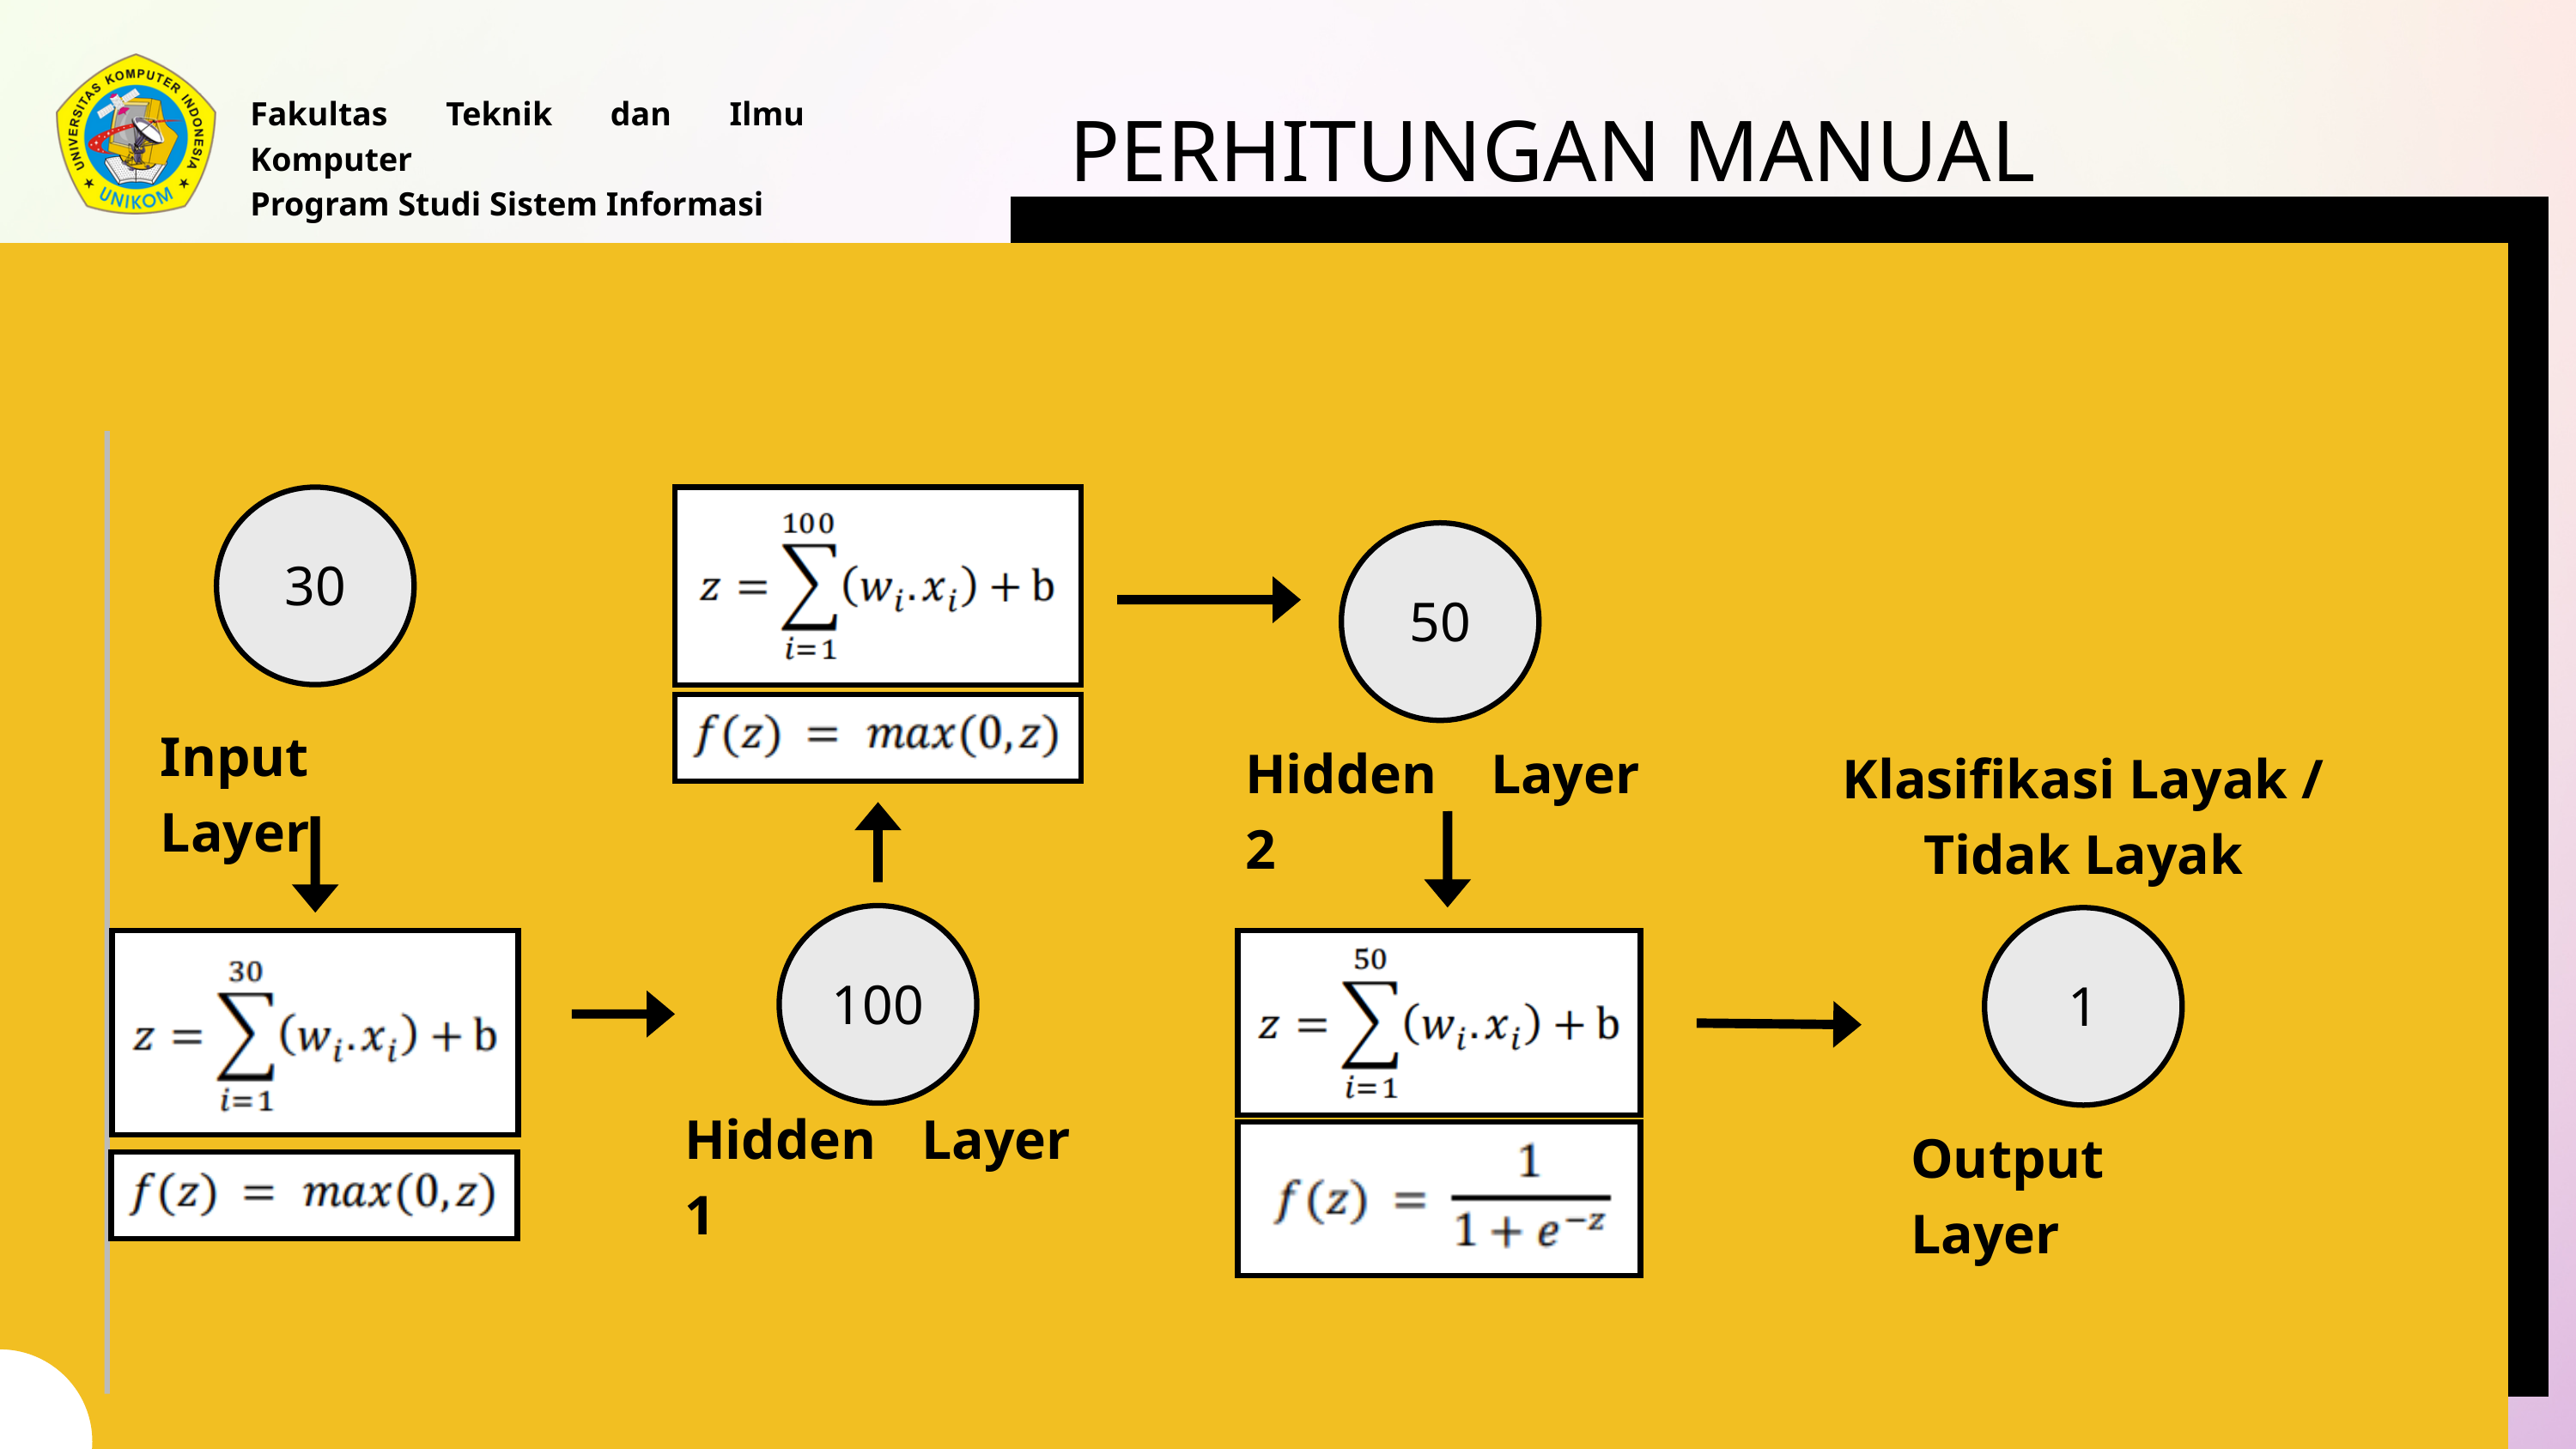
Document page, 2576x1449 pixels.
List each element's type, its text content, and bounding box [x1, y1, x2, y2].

text_box [0, 0, 2576, 1449]
text_box PERHITUNGAN MANUAL [1012, 118, 2093, 195]
text_box Fakultas Teknik dan Ilmu Komputer Program Studi Sistem Informasi [250, 87, 805, 223]
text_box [1984, 906, 2183, 1106]
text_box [779, 905, 977, 1104]
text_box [1010, 197, 2549, 1397]
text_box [0, 1330, 112, 1449]
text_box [0, 242, 2509, 1449]
text_box [56, 53, 217, 215]
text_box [1340, 522, 1540, 721]
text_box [216, 487, 415, 685]
